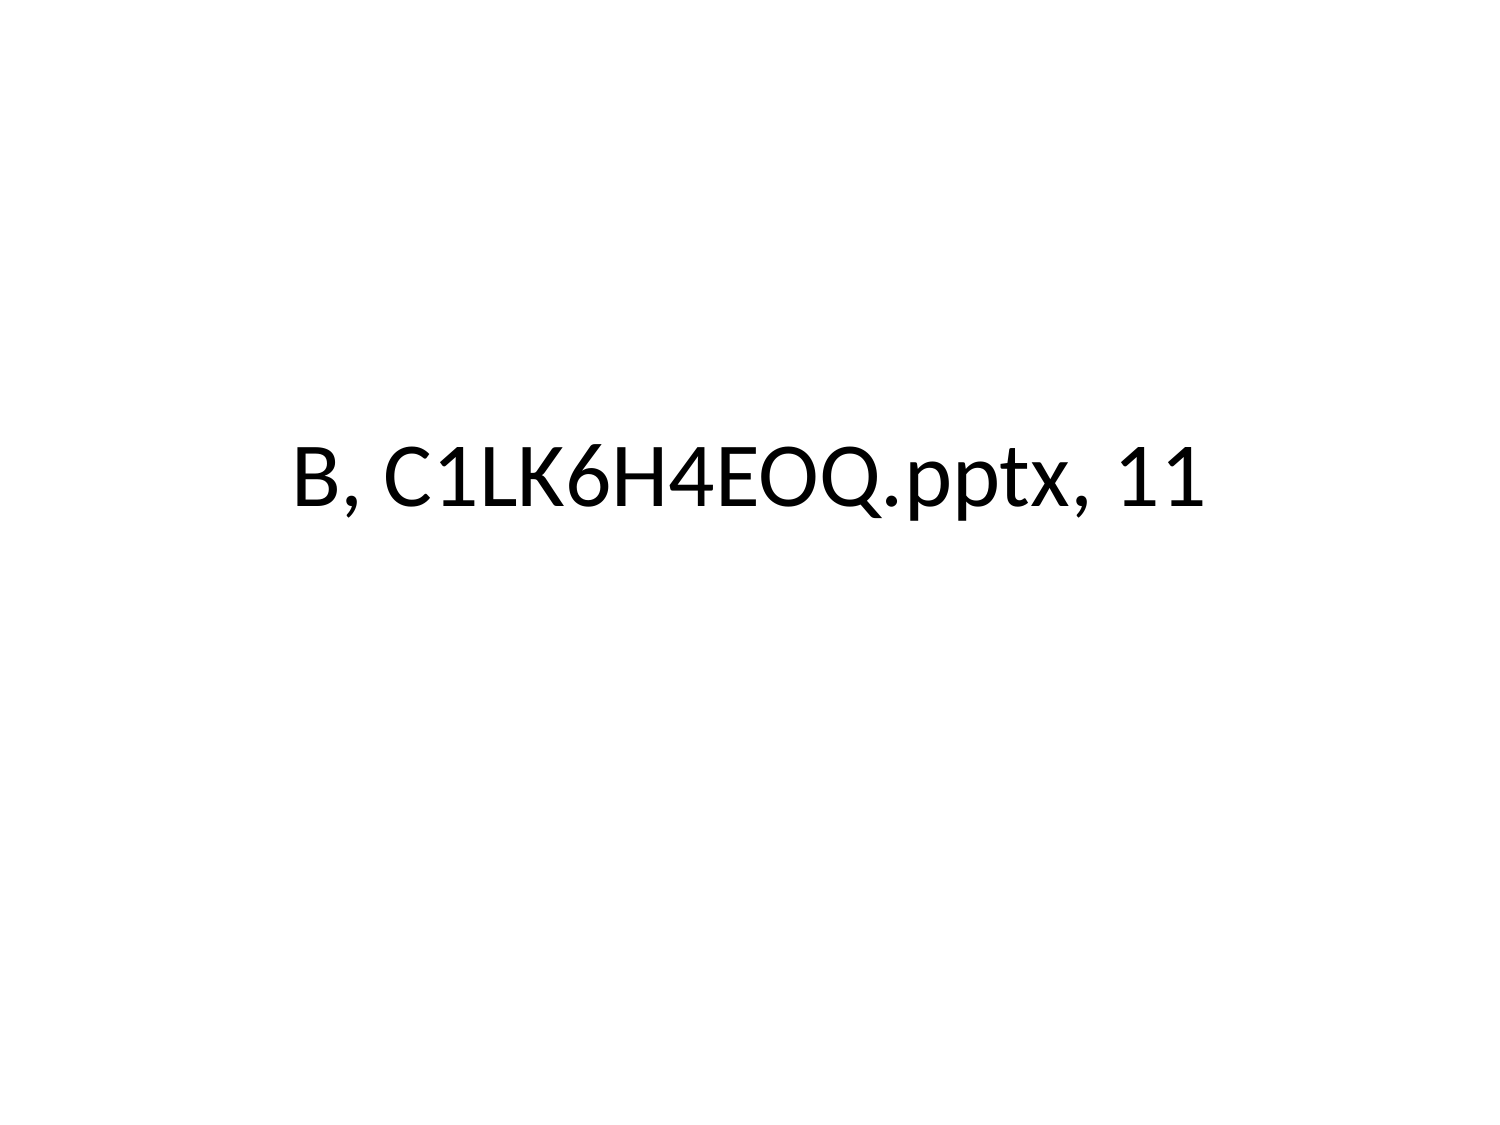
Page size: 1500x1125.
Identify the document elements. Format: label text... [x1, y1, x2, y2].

title B, C1LK6H4EOQ.pptx, 11 [112, 349, 1388, 591]
